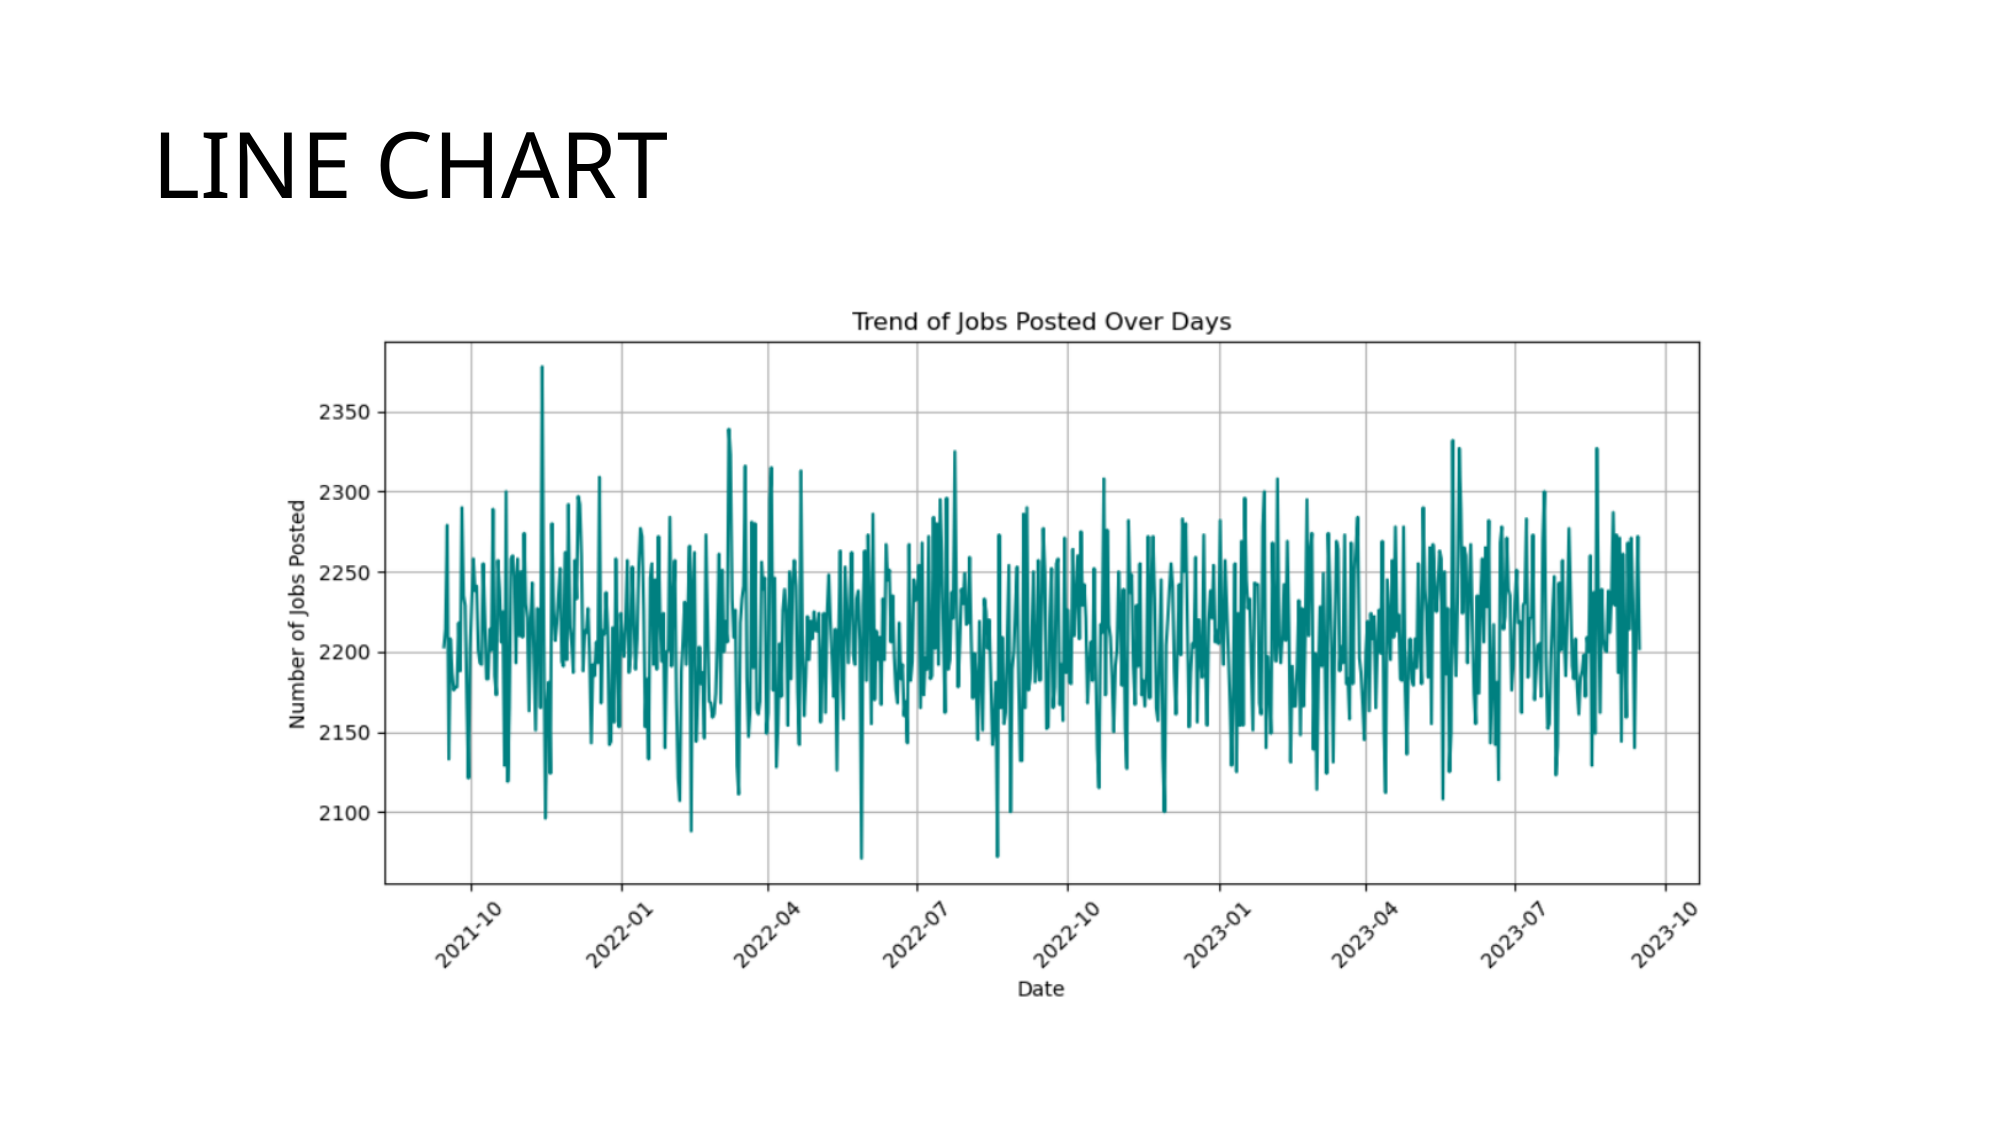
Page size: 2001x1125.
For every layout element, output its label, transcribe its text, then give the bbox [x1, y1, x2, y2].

title LINE CHART [137, 59, 1863, 278]
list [269, 298, 1731, 1014]
